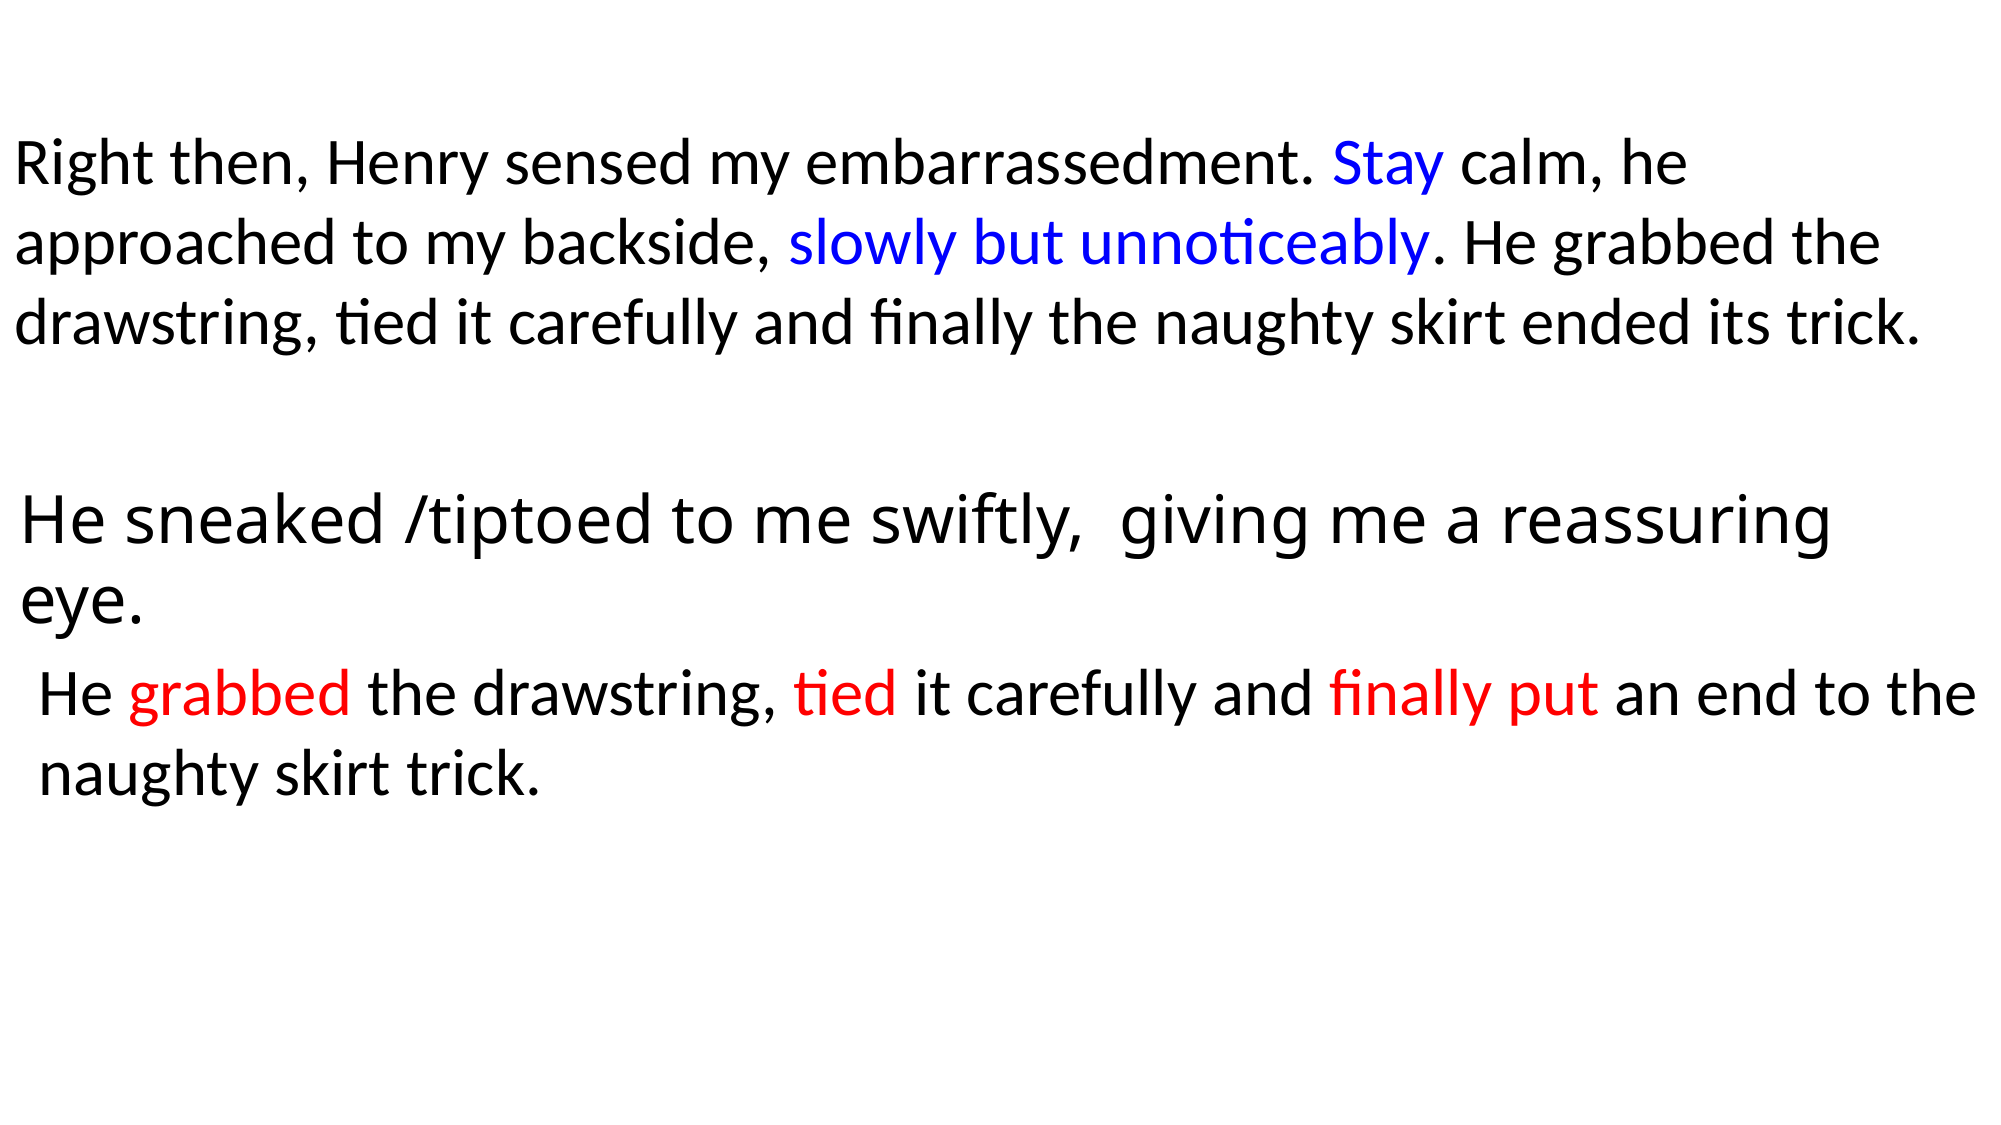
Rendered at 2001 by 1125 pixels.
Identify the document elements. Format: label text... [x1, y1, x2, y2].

text_box He sneaked /tiptoed to me swiftly, giving me a reassuring eye. [4, 469, 1948, 645]
text_box He grabbed the drawstring, tied it carefully and finally put an end to the naughty skirt trick. [24, 641, 2000, 816]
text_box Right then, Henry sensed my embarrassedment. Stay calm, he approached to my backside, slowly but unnoticeably. He grabbed the drawstring, tied it carefully and finally the naughty skirt ended its trick. [0, 30, 2000, 366]
